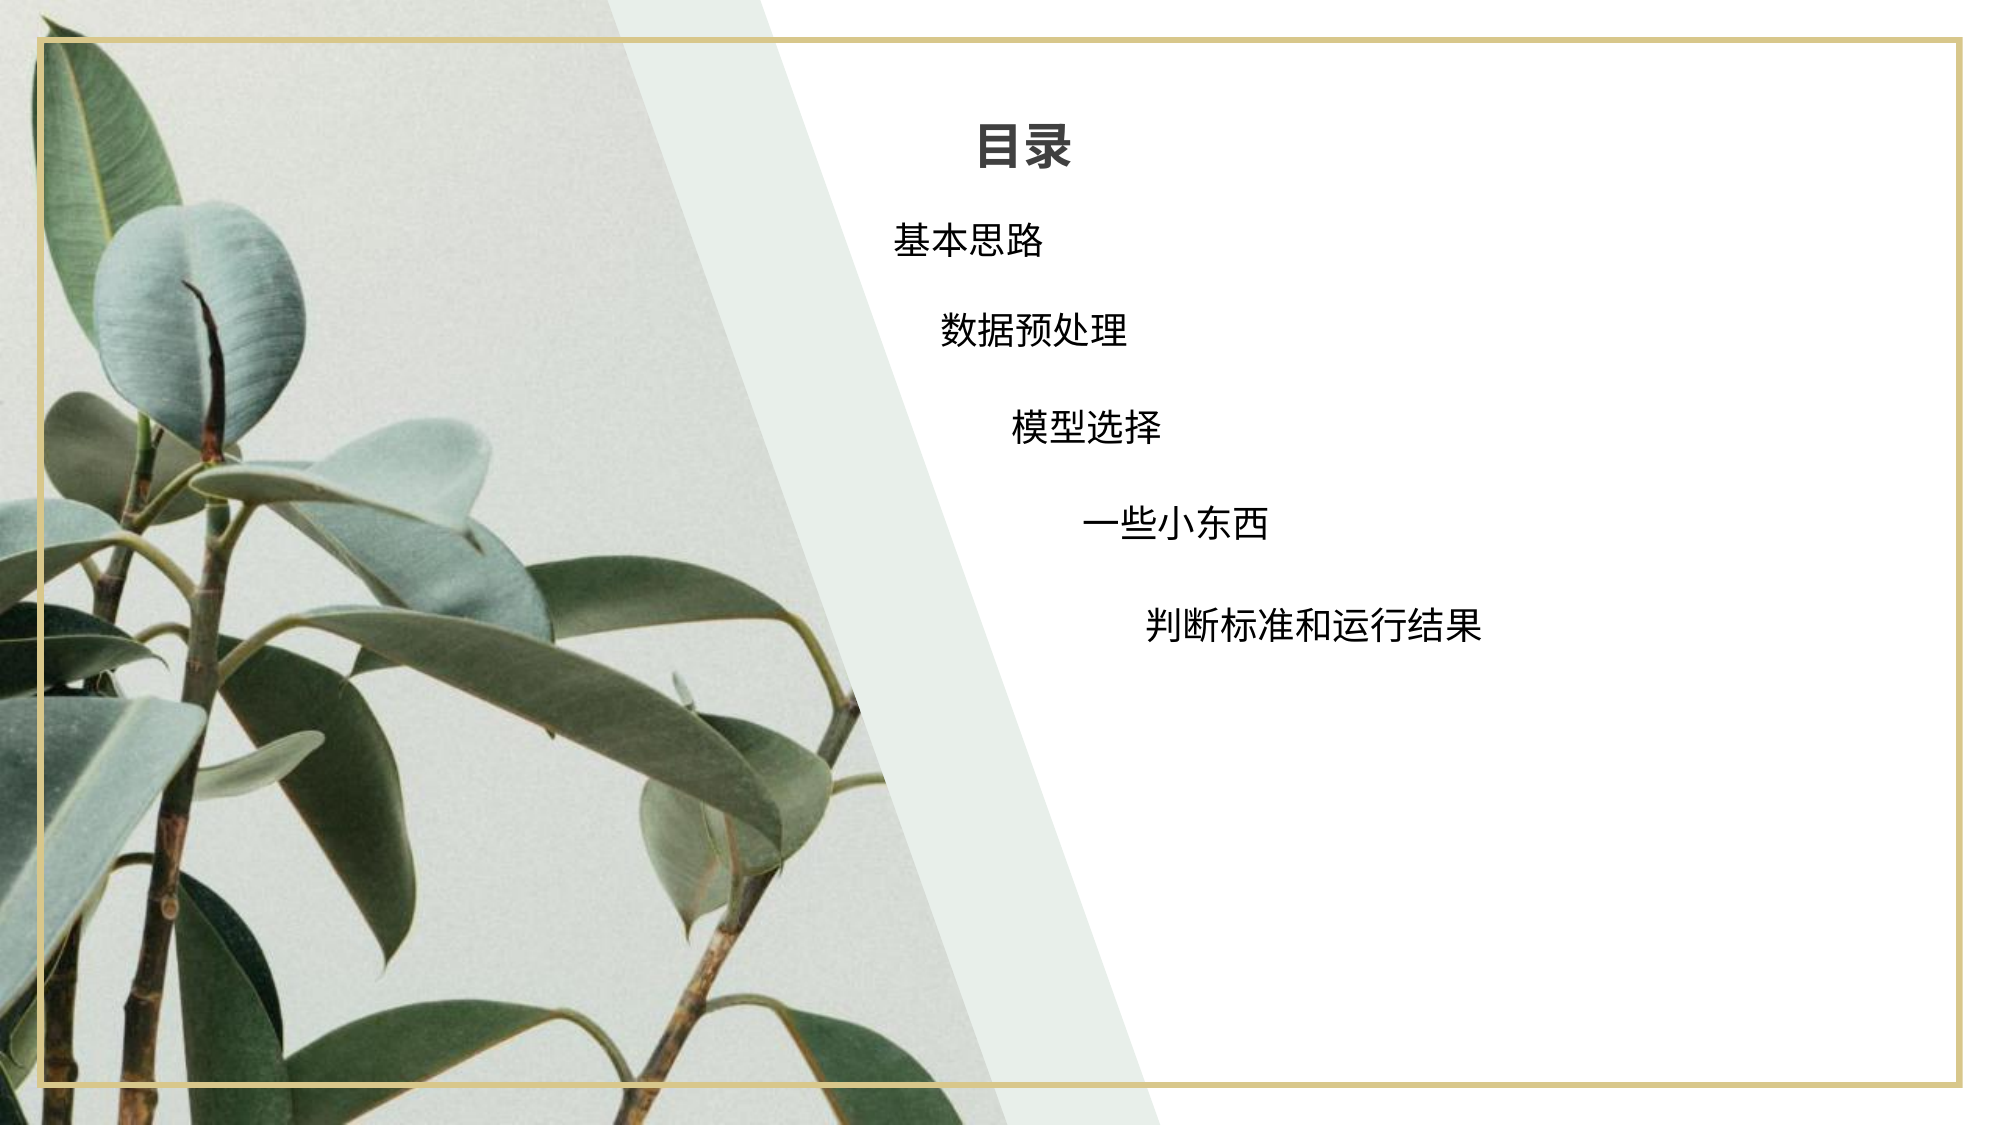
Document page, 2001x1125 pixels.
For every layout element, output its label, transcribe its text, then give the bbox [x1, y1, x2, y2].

text_box 模型选择 [996, 396, 1951, 456]
text_box 判断标准和运行结果 [1130, 594, 1979, 655]
text_box 基本思路 [878, 209, 1932, 270]
text_box 数据预处理 [925, 299, 1932, 359]
text_box 一些小东西 [1068, 492, 1969, 553]
picture [44, 43, 993, 1082]
picture [0, 0, 1008, 1125]
title 目录 [957, 108, 1891, 181]
